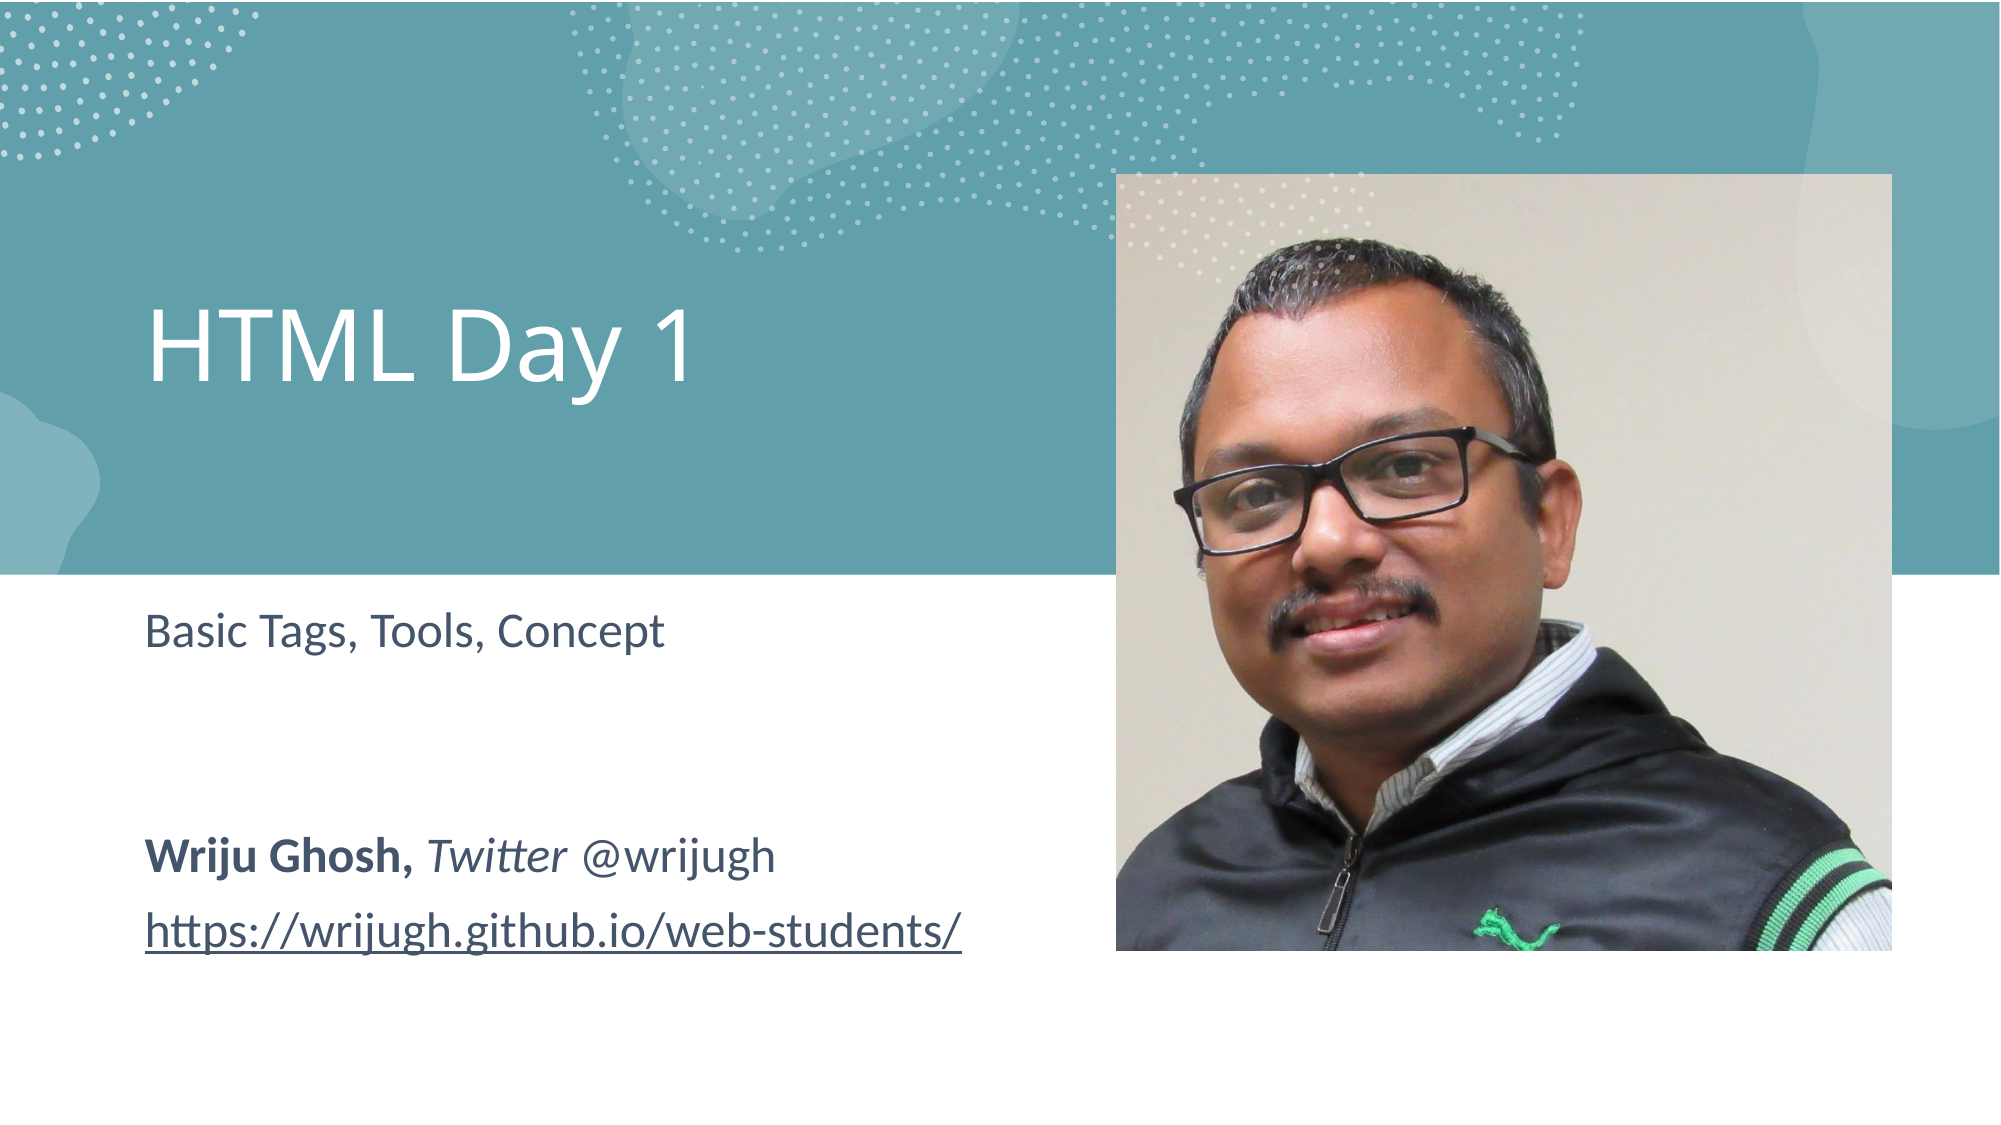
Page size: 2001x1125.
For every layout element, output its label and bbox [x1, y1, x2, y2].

text_box [0, 0, 2000, 1125]
